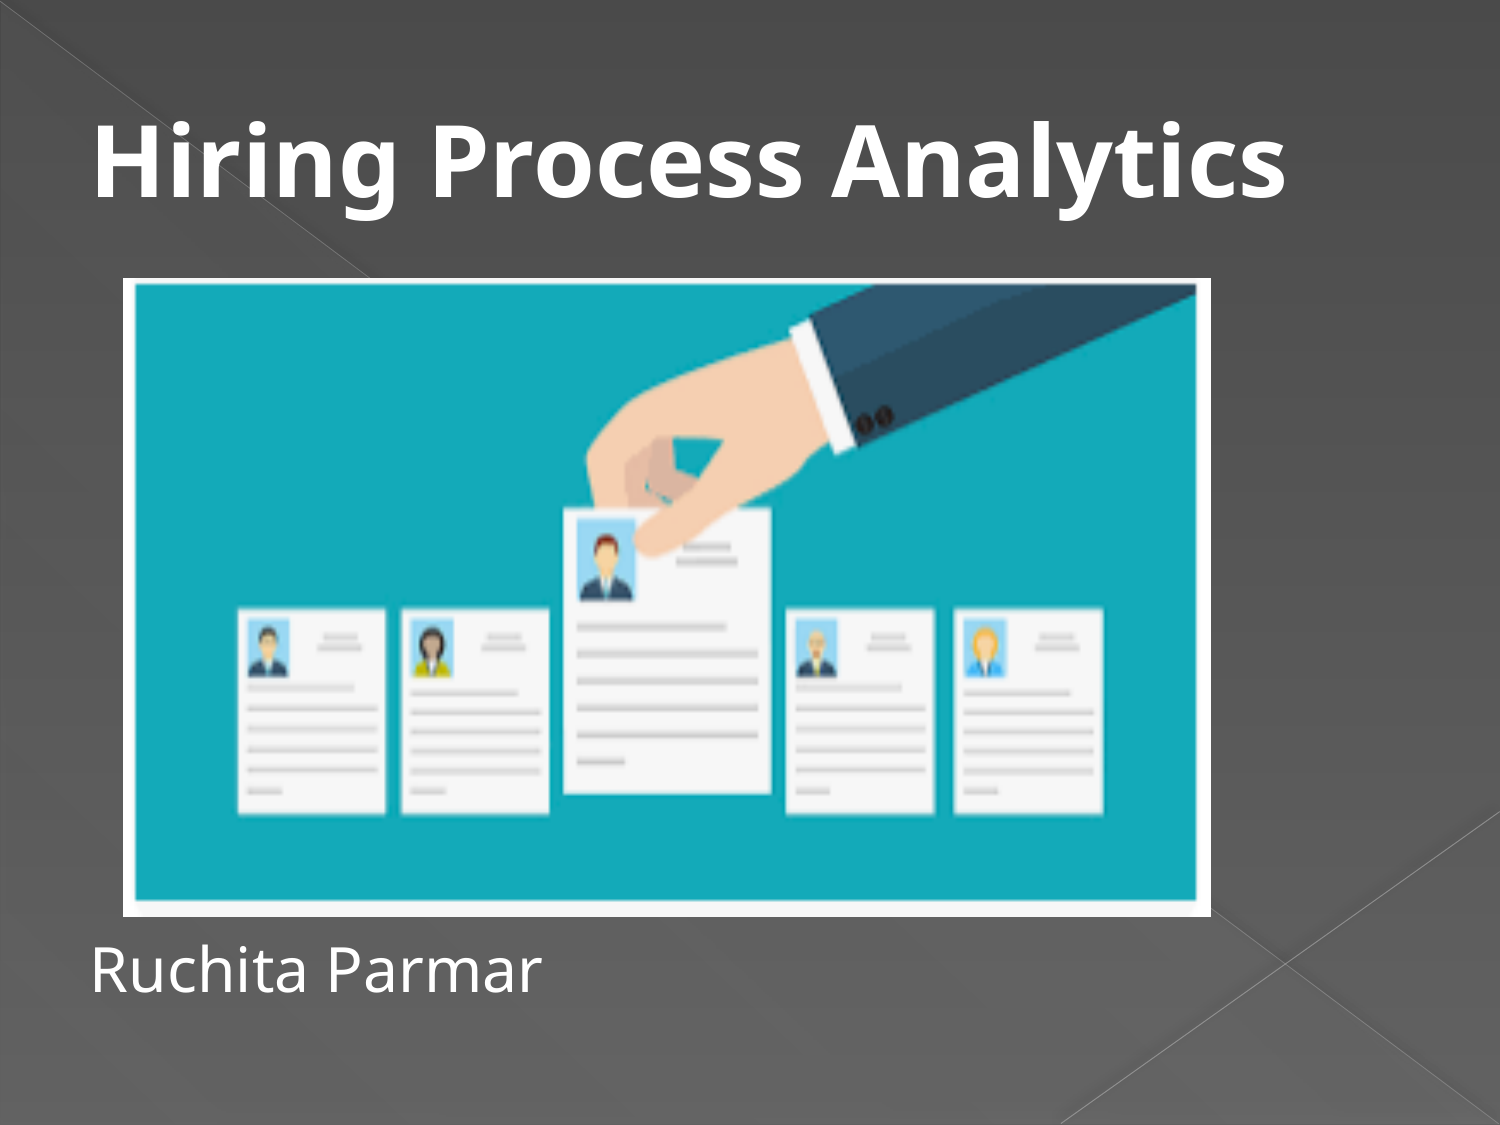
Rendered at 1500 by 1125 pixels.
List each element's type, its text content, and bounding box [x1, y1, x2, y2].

picture [123, 278, 1211, 918]
list Hiring Process Analytics Ruchita Parmar [75, 90, 1425, 1083]
